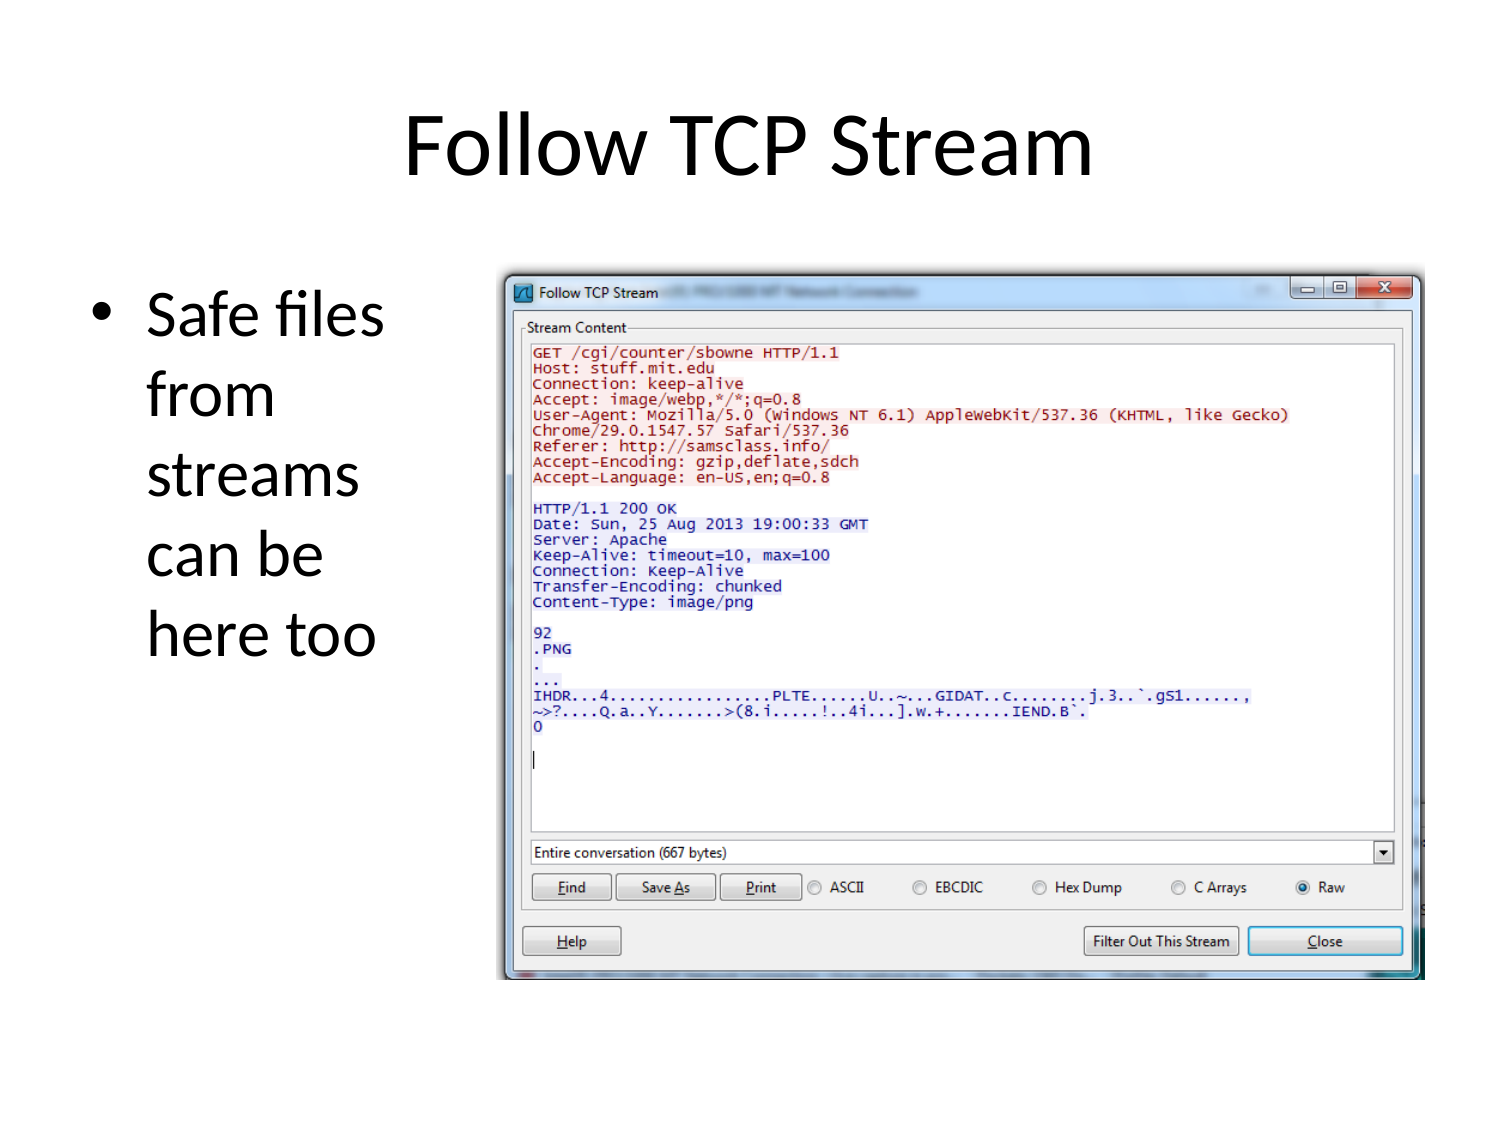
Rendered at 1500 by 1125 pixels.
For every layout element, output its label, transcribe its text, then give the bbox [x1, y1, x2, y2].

title Follow TCP Stream [75, 45, 1425, 233]
picture [496, 262, 1426, 980]
list Safe files from streams can be here too [75, 262, 434, 1005]
